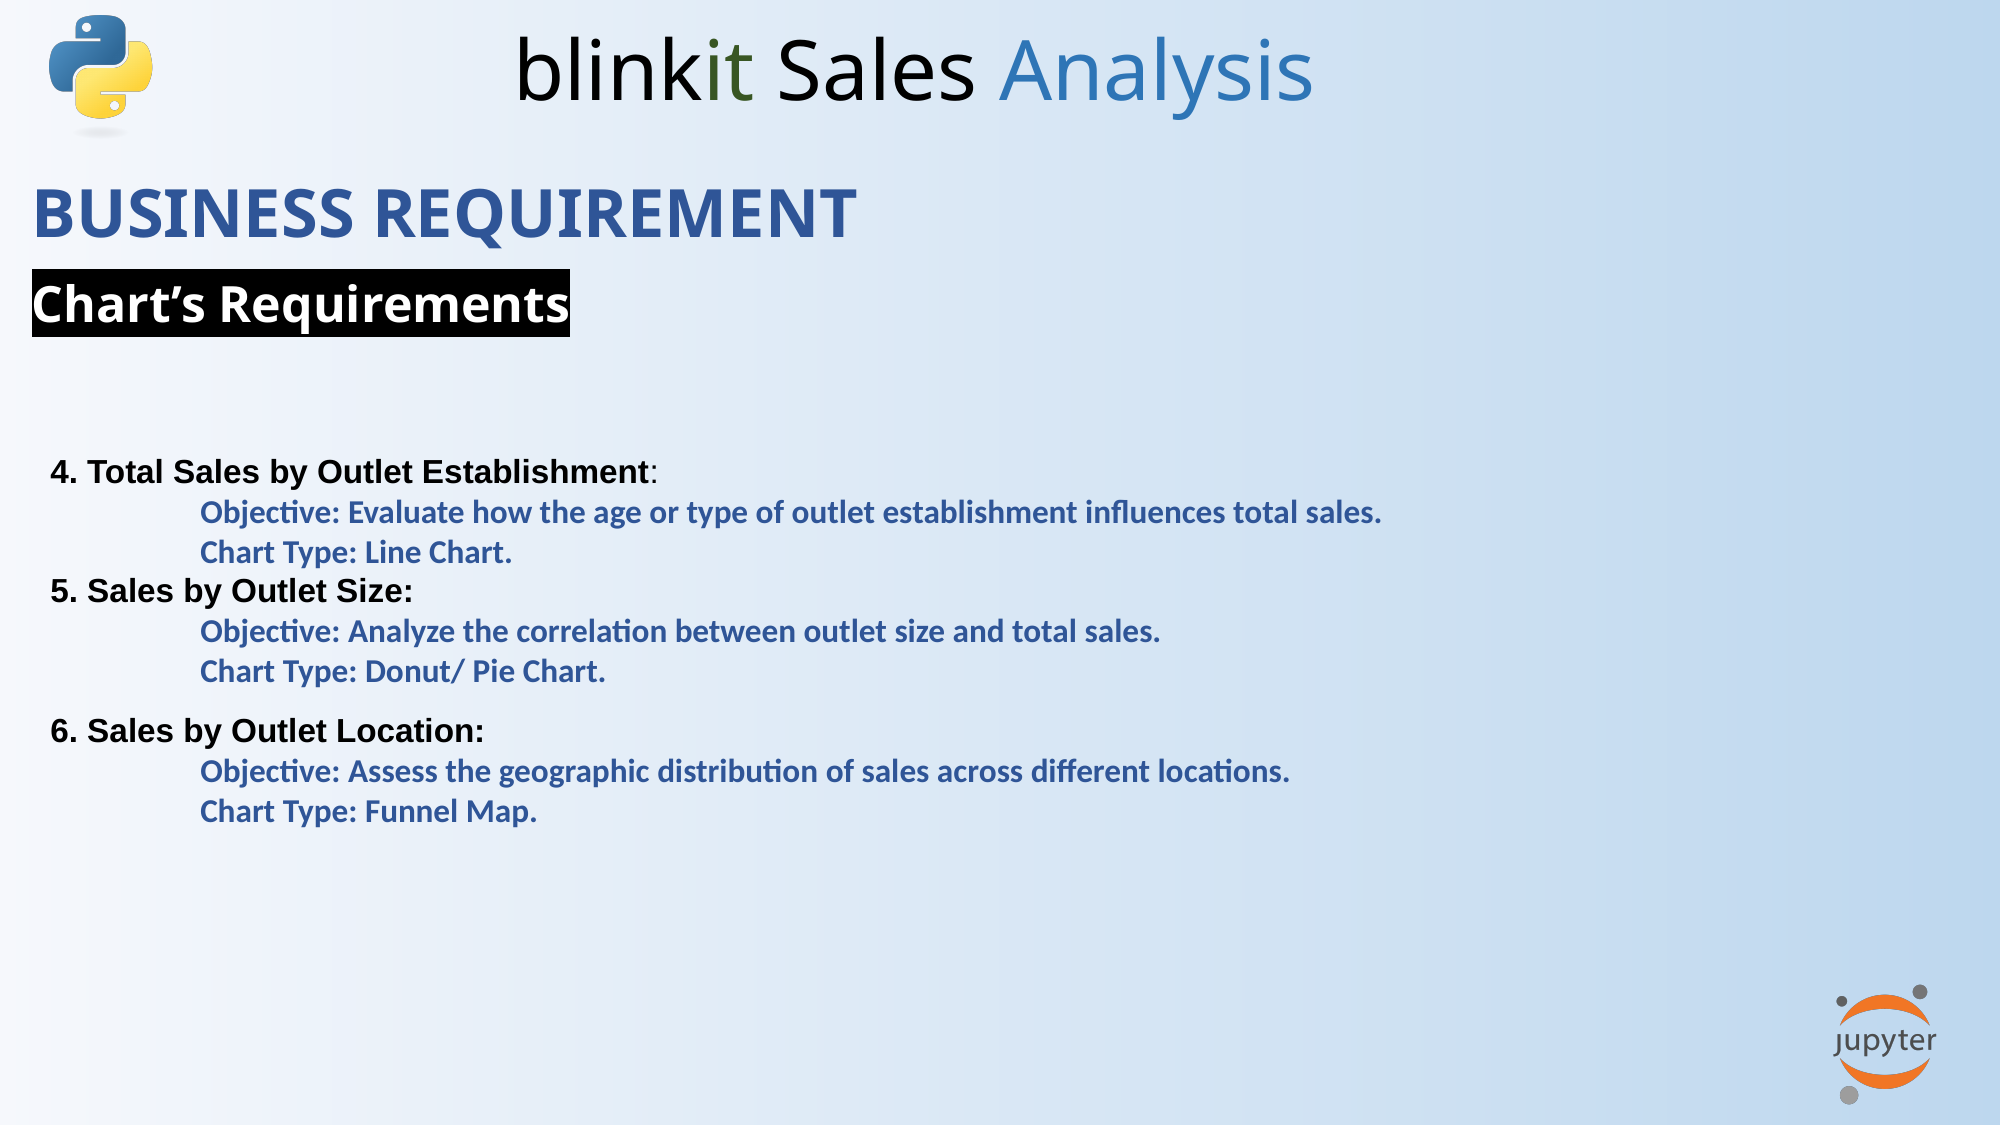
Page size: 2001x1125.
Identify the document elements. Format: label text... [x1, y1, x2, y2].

text_box Chart’s Requirements [17, 254, 957, 351]
text_box 4. Total Sales by Outlet Establishment: Objective: Evaluate how the age or type of outlet establishment influences total sales. Chart Type: Line Chart. 5. Sales by Outlet Size: Objective: Analyze the correlation between outlet size and total sales. Chart Type: Donut/ Pie Chart. 6. Sales by Outlet Location: Objective: Assess the geographic distribution of sales across different locations. Chart Type: Funnel Map. [35, 422, 1898, 837]
text_box blinkit Sales Analysis [498, 19, 1438, 116]
picture [49, 15, 163, 139]
text_box BUSINESS REQUIREMENT [17, 162, 957, 254]
picture [1832, 983, 1938, 1105]
